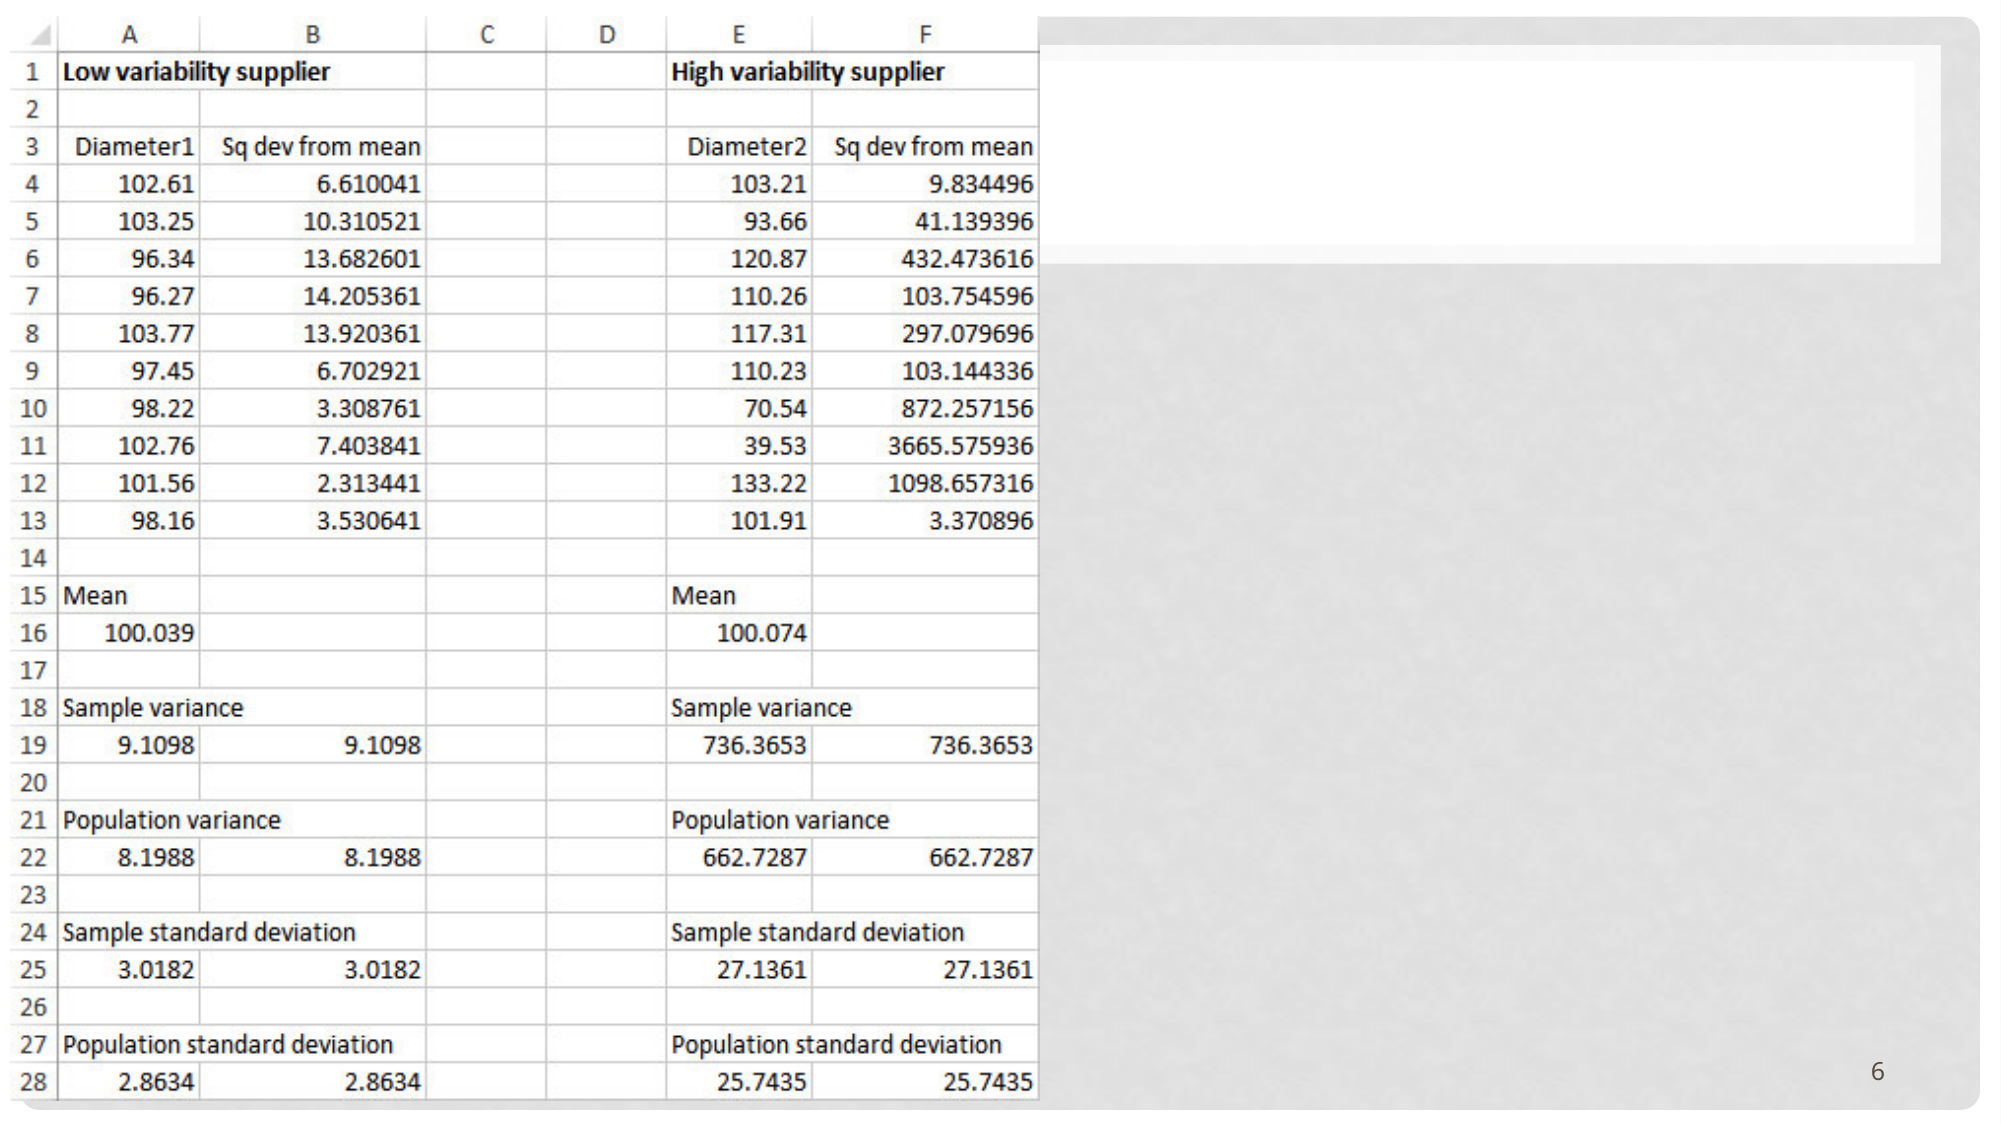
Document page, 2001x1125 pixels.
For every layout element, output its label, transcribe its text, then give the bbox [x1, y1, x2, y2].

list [0, 16, 1432, 1101]
slide_number 6 [1433, 1042, 1900, 1103]
